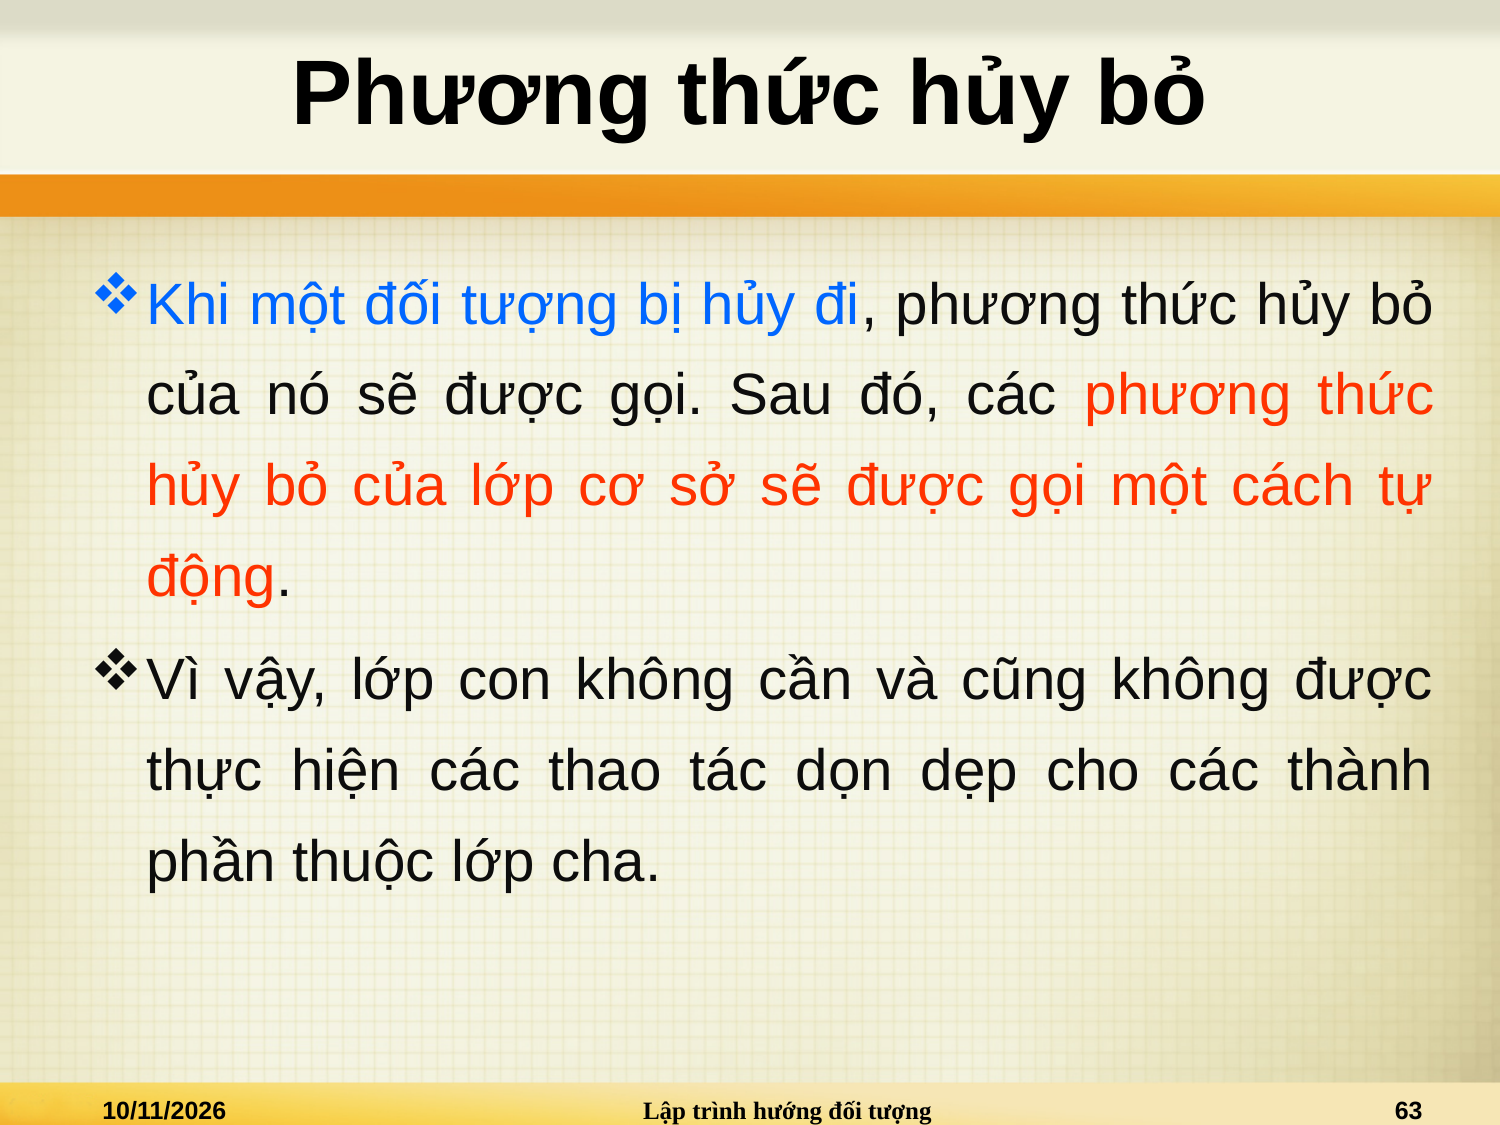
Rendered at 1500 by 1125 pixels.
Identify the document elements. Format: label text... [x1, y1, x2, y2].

slide_number 63 [1087, 1087, 1438, 1125]
picture [0, 175, 1500, 1125]
title Phương thức hủy bỏ [0, 0, 1500, 175]
list Khi một đối tượng bị hủy đi, phương thức hủy bỏ của nó sẽ được gọi. Sau đó, các phương thức hủy bỏ của lớp cơ sở sẽ được gọi một cách tự động. Vì vậy, lớp con không cần và cũng không được thực hiện các thao tác dọn dẹp cho các thành phần thuộc lớp cha. [75, 237, 1450, 1046]
footer Lập trình hướng đối tượng [549, 1087, 1025, 1125]
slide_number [87, 1087, 438, 1125]
